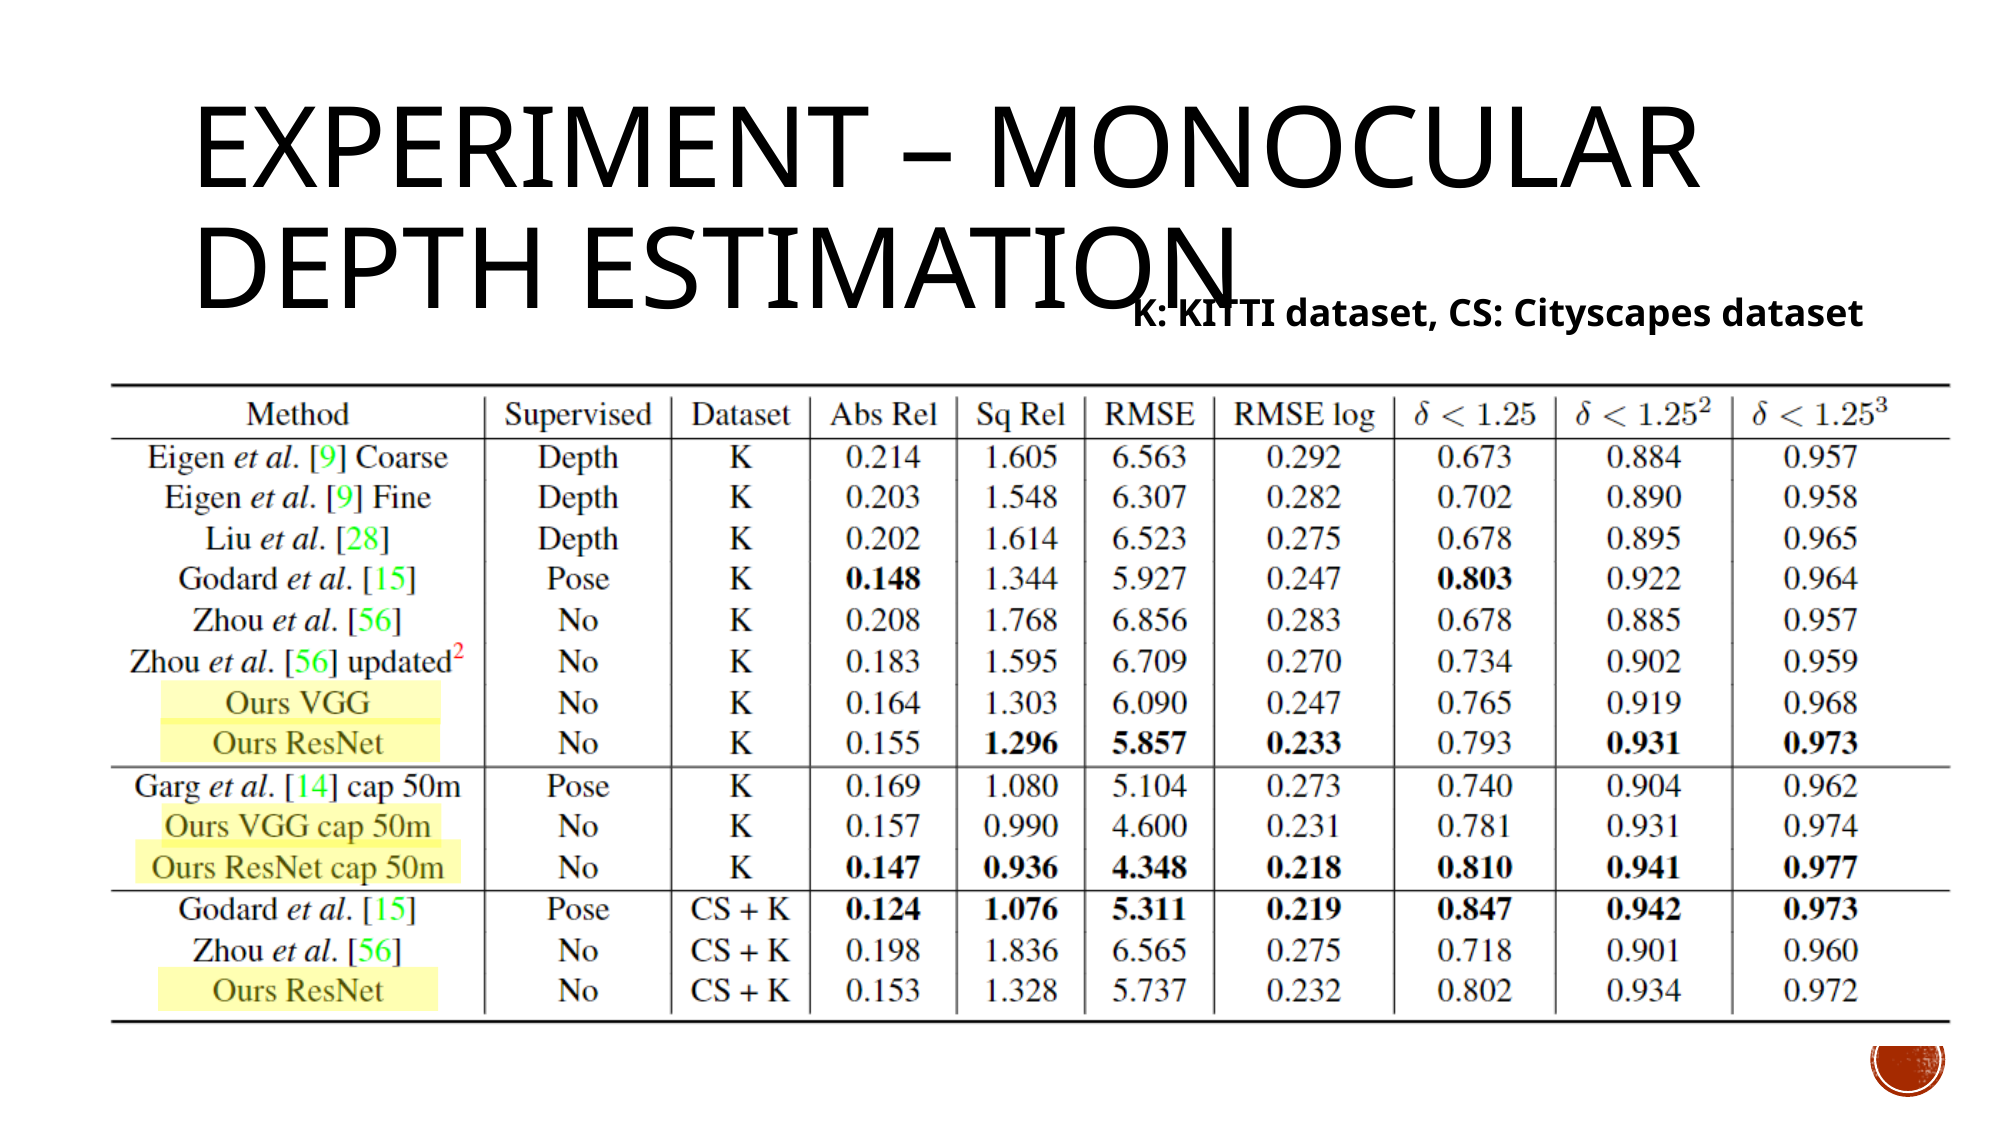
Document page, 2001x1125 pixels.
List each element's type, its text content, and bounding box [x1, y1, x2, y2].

text_box K: KITTI dataset, CS: Cityscapes dataset [1117, 281, 1880, 342]
title Experiment – Monocular Depth Estimation [175, 79, 1888, 344]
picture [74, 349, 1962, 1044]
